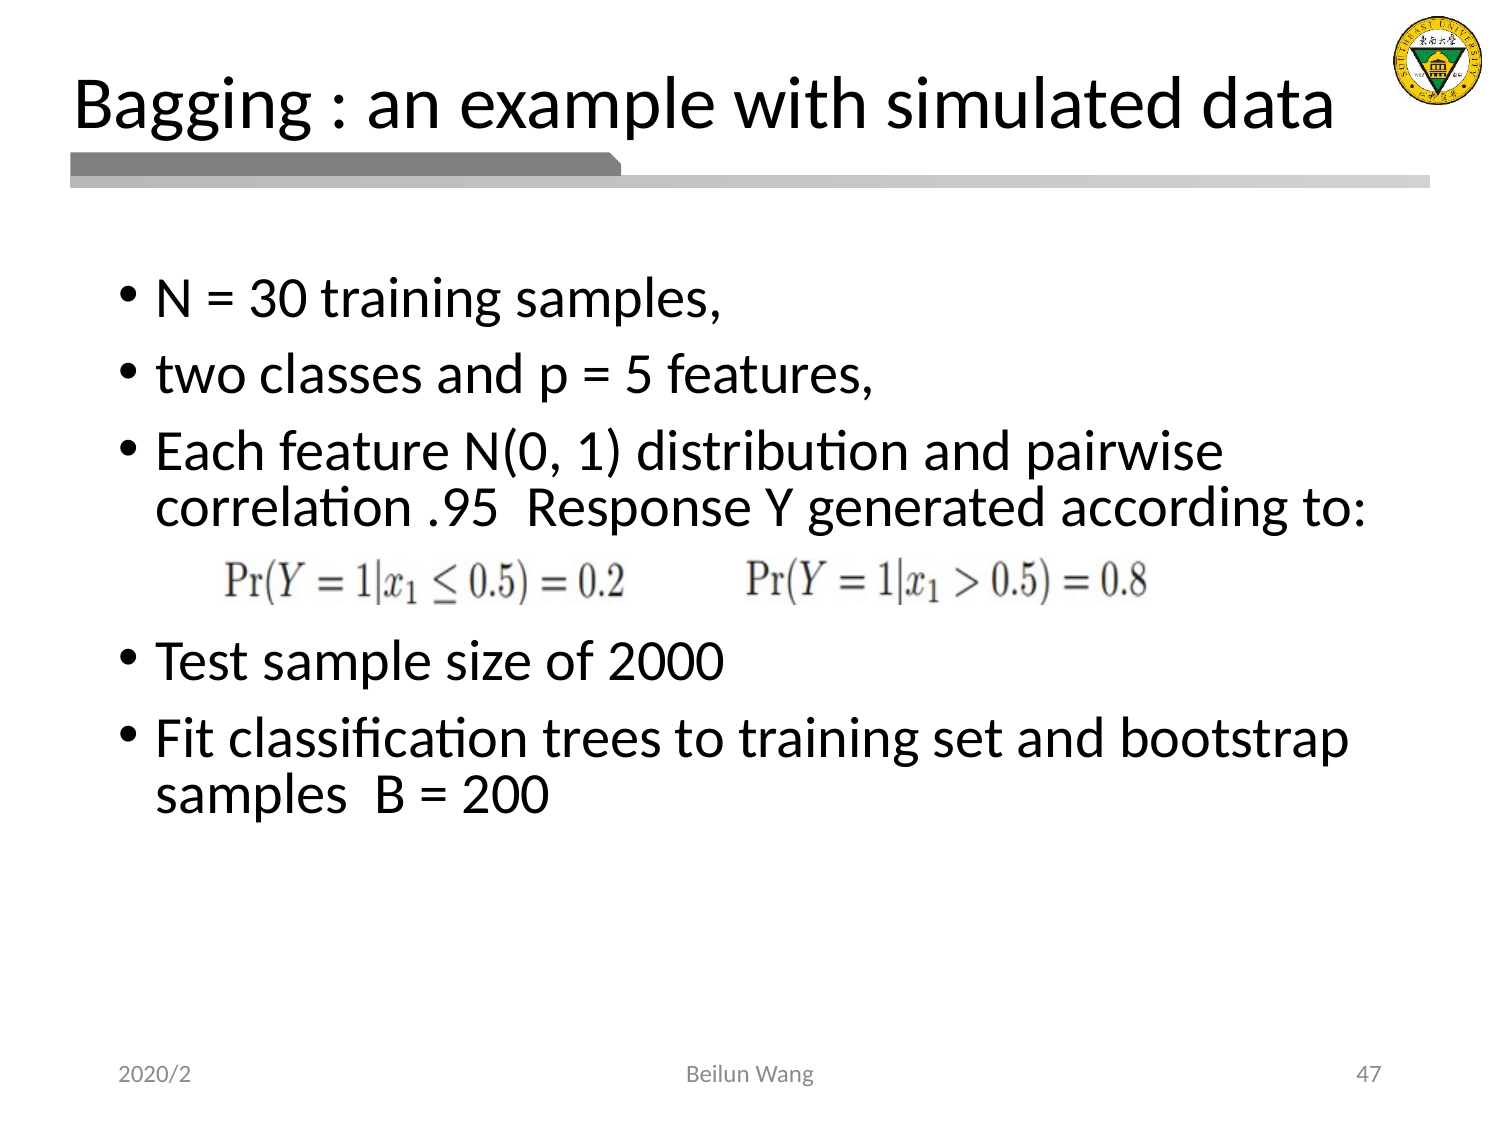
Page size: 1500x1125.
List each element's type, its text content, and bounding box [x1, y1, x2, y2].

footer Beilun Wang [496, 1042, 1004, 1103]
list N = 30 training samples, two classes and p = 5 features, Each feature N(0, 1) distribution and pairwise correlation .95 Response Y generated according to: Test sample size of 2000 Fit classification trees to training set and bootstrap samples B = 200 [103, 264, 1397, 1014]
picture [206, 549, 1193, 605]
title Bagging : an example with simulated data [58, 56, 1500, 153]
slide_number 47 [1059, 1042, 1397, 1103]
slide_number 2020/2 [103, 1042, 441, 1103]
picture [1393, 16, 1482, 56]
